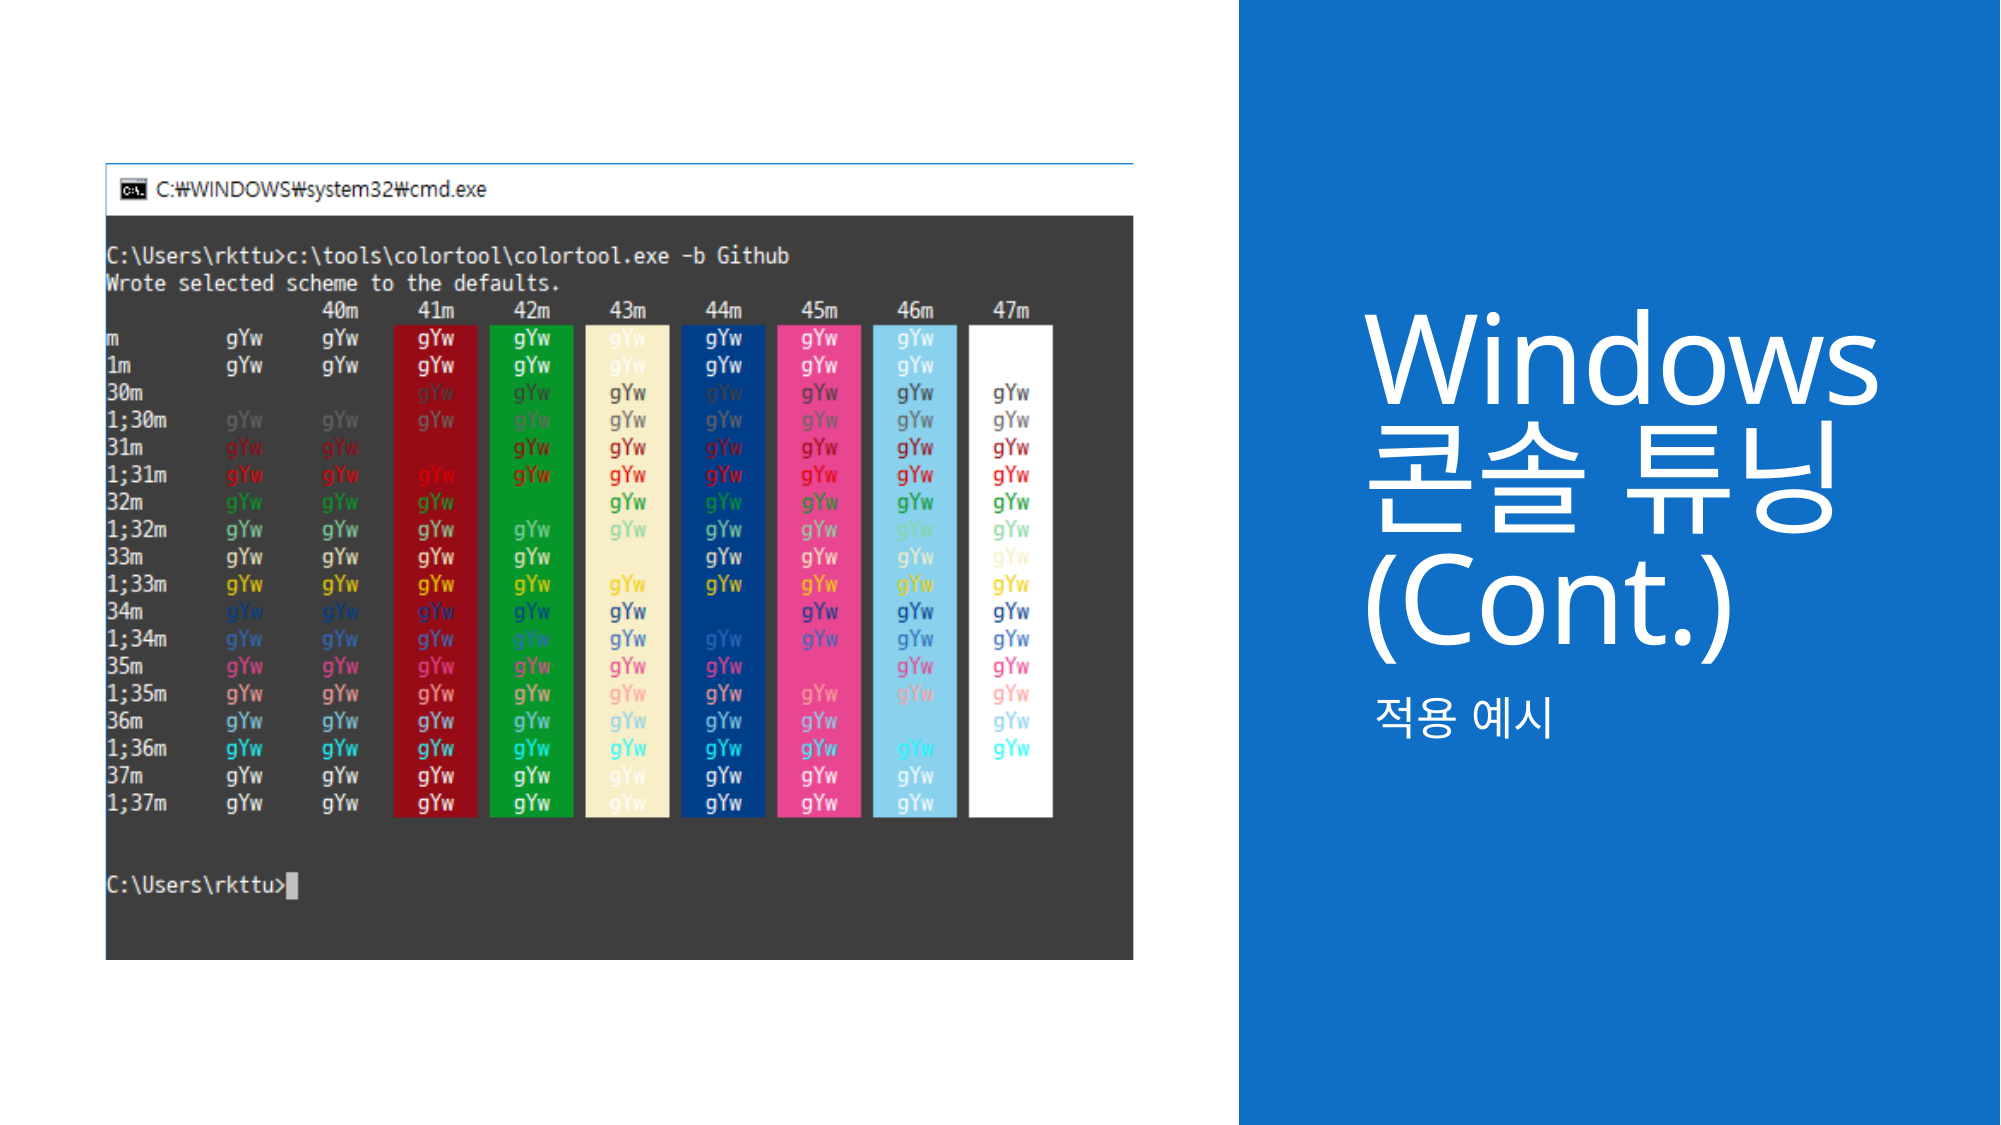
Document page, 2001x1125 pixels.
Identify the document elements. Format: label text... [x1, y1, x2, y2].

title Windows 콘솔 튜닝 (Cont.) [1348, 126, 1918, 677]
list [105, 163, 1134, 960]
text_box [0, 0, 1240, 1125]
list 적용 예시 [1359, 690, 1918, 961]
text_box [1240, 0, 2000, 1125]
